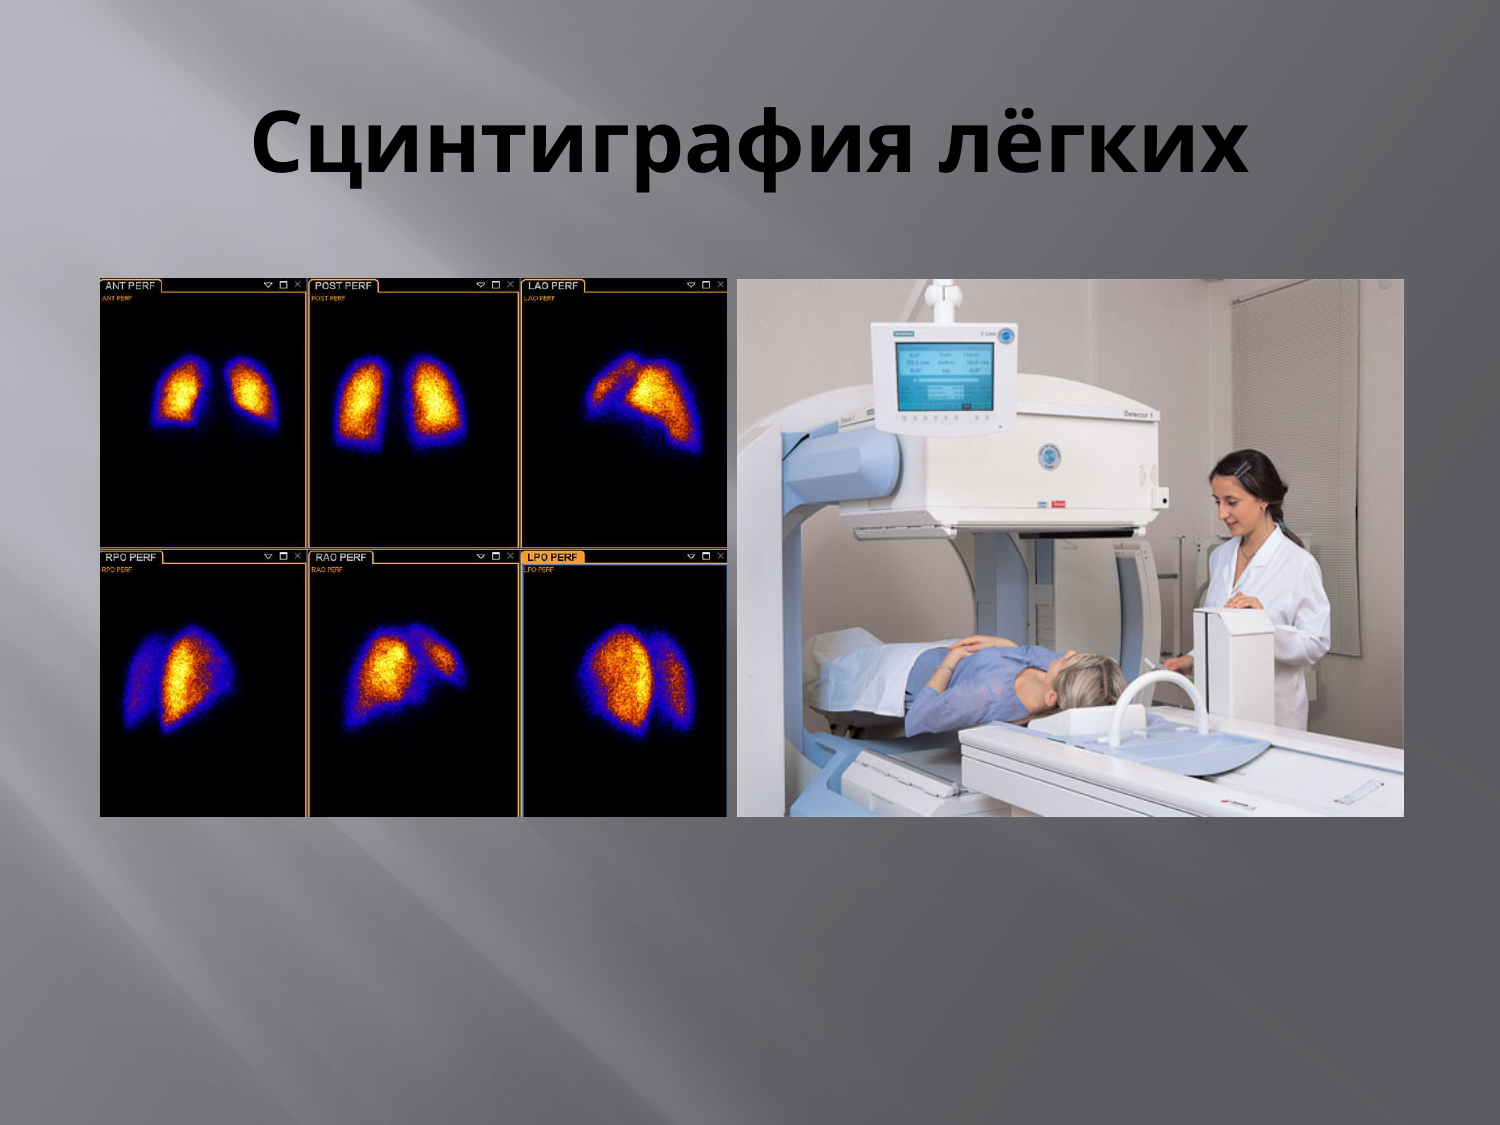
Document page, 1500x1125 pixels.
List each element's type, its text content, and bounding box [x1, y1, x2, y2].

title Сцинтиграфия лёгких [75, 45, 1425, 233]
picture [100, 278, 727, 817]
picture [737, 279, 1405, 817]
